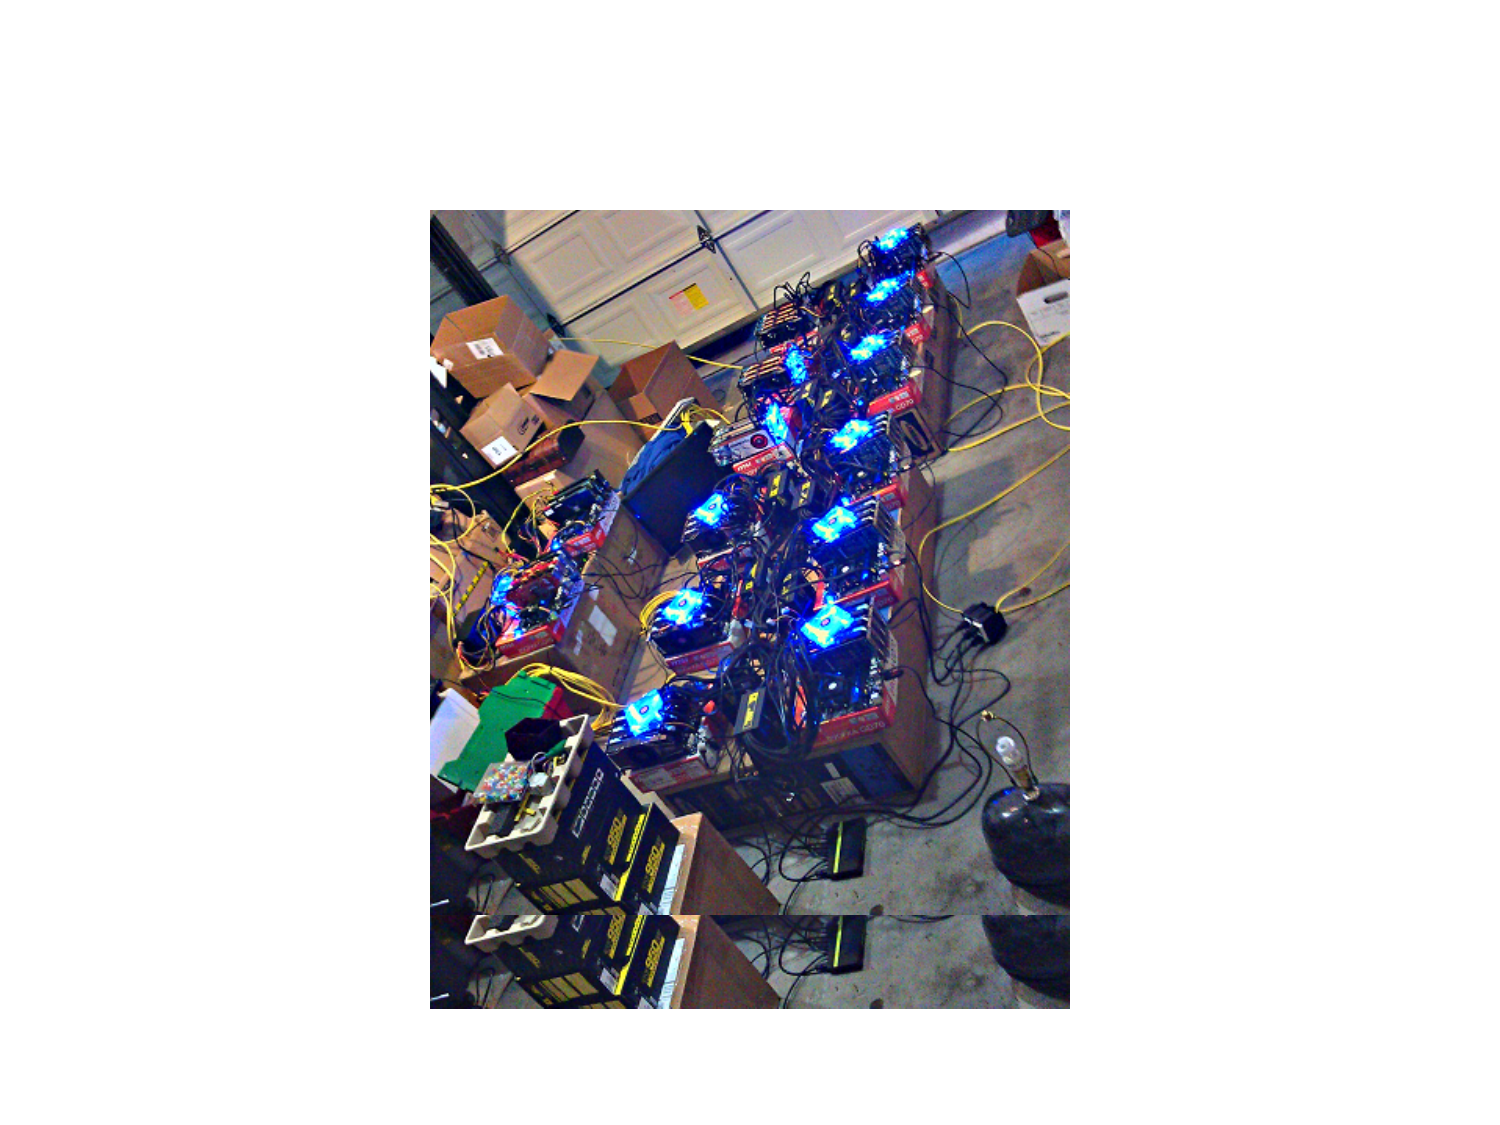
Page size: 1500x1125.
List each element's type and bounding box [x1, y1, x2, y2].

list [430, 915, 1070, 1009]
picture [430, 210, 1070, 915]
